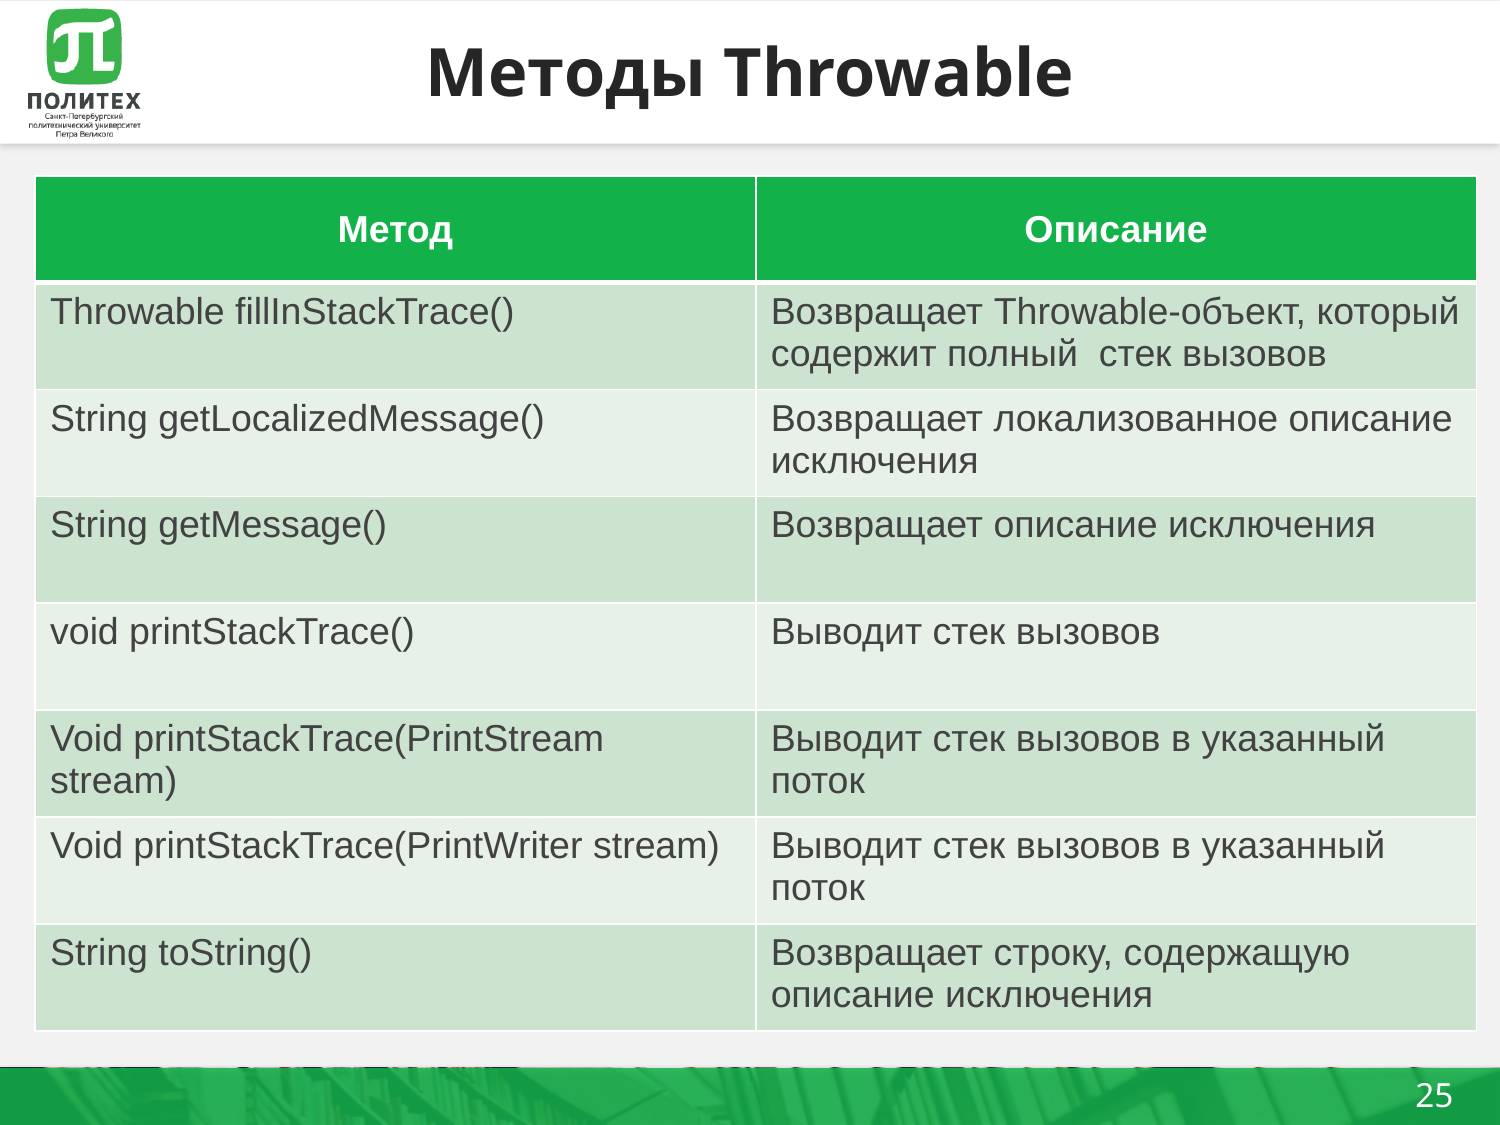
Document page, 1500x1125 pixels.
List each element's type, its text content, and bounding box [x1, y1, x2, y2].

table_cell Выводит стек вызовов в указанный поток [757, 711, 1476, 816]
table_cell Void printStackTrace(PrintStream stream) [36, 711, 755, 816]
picture [4, 142, 169, 151]
table_cell String getLocalizedMessage() [36, 390, 755, 496]
table_cell Throwable fillInStackTrace() [36, 285, 755, 389]
table_cell Возвращает Throwable-объект, который содержит полный стек вызовов [757, 285, 1476, 389]
table_cell Выводит стек вызовов в указанный поток [757, 818, 1476, 923]
table_cell String toString() [36, 925, 755, 1030]
table_cell Void printStackTrace(PrintWriter stream) [36, 818, 755, 923]
table_header Описание [757, 177, 1476, 280]
table_cell Возвращает описание исключения [757, 497, 1476, 602]
title Методы Throwable [0, 0, 1500, 142]
table_cell Выводит стек вызовов [757, 604, 1476, 709]
table_cell String getMessage() [36, 497, 755, 602]
table_cell void printStackTrace() [36, 604, 755, 709]
table_header Метод [36, 177, 755, 280]
table_cell Возвращает строку, содержащую описание исключения [757, 925, 1476, 1030]
table_cell Возвращает локализованное описание исключения [757, 390, 1476, 496]
